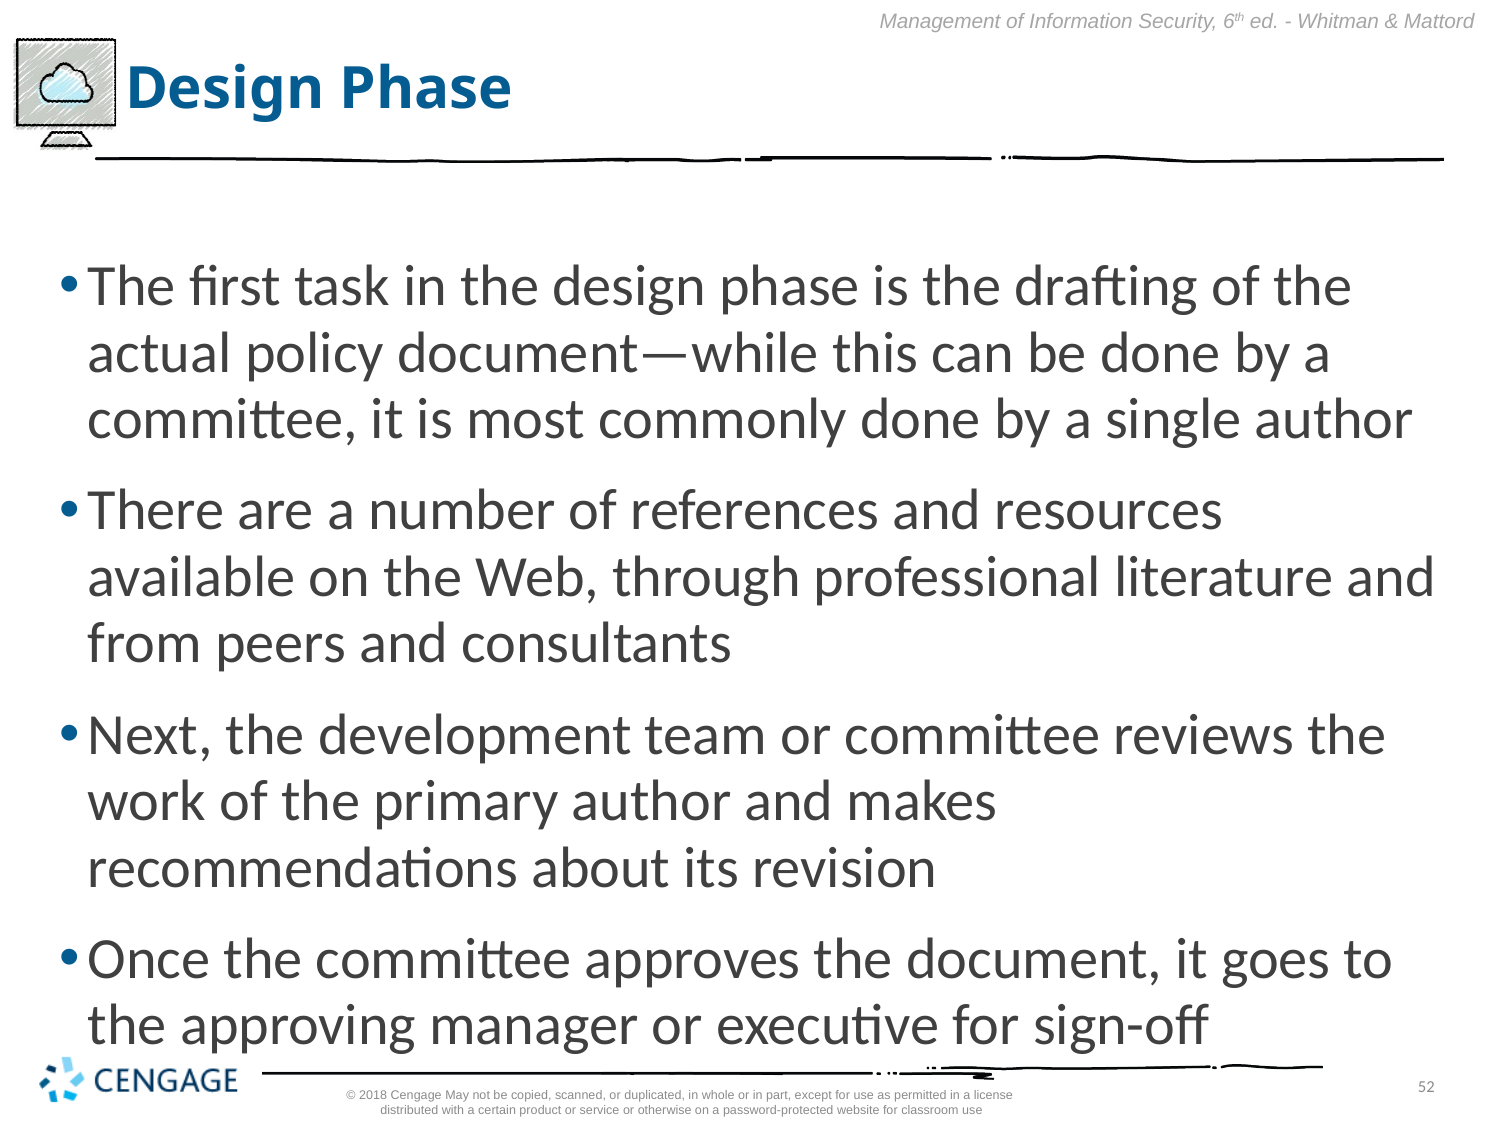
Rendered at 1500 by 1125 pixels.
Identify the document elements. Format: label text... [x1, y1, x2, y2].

picture [13, 36, 117, 151]
list The first task in the design phase is the drafting of the actual policy document—while this can be done by a committee, it is most commonly done by a single author There are a number of references and resources available on the Web, through professional literature and from peers and consultants Next, the development team or committee reviews the work of the primary author and makes recommendations about its revision Once the committee approves the document, it goes to the approving manager or executive for sign-off [59, 252, 1441, 1067]
title Design Phase [125, 60, 1442, 121]
picture [95, 155, 1444, 163]
picture [262, 1067, 1323, 1080]
picture [19, 1043, 250, 1115]
